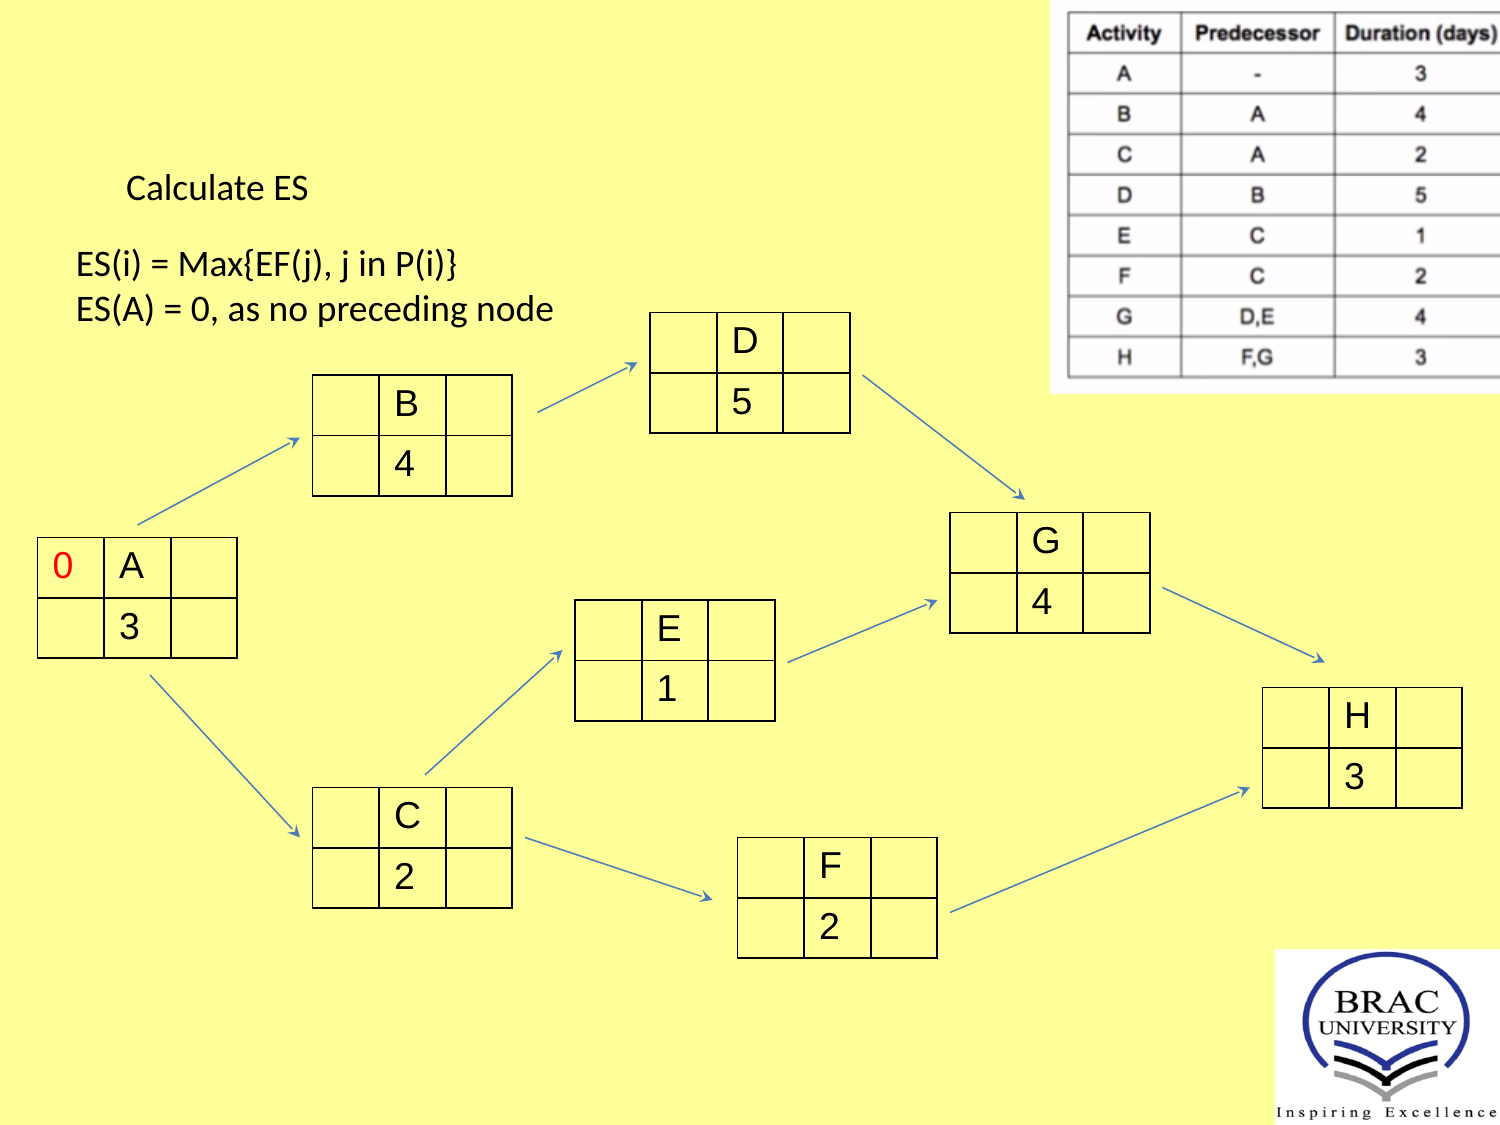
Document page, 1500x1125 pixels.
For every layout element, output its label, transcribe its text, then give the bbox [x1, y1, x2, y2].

table_header [313, 376, 378, 435]
table_cell [313, 436, 378, 495]
table_cell 5 [718, 374, 782, 432]
table_header E [643, 601, 707, 660]
table_cell 3 [1330, 749, 1395, 807]
table_header [784, 313, 849, 372]
table_cell 4 [380, 436, 445, 495]
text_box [862, 374, 1026, 501]
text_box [524, 837, 713, 901]
table_header [1263, 688, 1328, 747]
table_header [1397, 688, 1461, 747]
table_header [1084, 513, 1149, 572]
table_cell [447, 436, 511, 495]
table_header [313, 788, 378, 847]
table_cell [651, 374, 716, 432]
picture [1274, 949, 1500, 1125]
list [1049, 0, 1500, 394]
table_header [872, 838, 936, 897]
table_header A [105, 538, 170, 597]
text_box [787, 599, 938, 663]
table_header D [718, 313, 782, 372]
table_cell [951, 574, 1016, 632]
table_cell [709, 661, 774, 720]
table_cell [1397, 749, 1461, 807]
table_header [709, 601, 774, 660]
table_header [951, 513, 1016, 572]
table_cell 1 [643, 661, 707, 720]
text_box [137, 437, 301, 526]
table_cell [738, 899, 803, 957]
table_header C [380, 788, 445, 847]
table_header G [1018, 513, 1082, 572]
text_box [949, 787, 1251, 913]
table_header [738, 838, 803, 897]
table_cell [313, 849, 378, 907]
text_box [1162, 587, 1326, 663]
table_cell [872, 899, 936, 957]
table_cell [1263, 749, 1328, 807]
table_cell 2 [805, 899, 870, 957]
table_header F [805, 838, 870, 897]
table_header H [1330, 688, 1395, 747]
table_cell [172, 599, 236, 657]
text_box ES(i) = Max{EF(j), j in P(i)} ES(A) = 0, as no preceding node [60, 230, 595, 336]
table_cell [38, 599, 103, 657]
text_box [537, 362, 638, 413]
table_cell [784, 374, 849, 432]
table_cell 4 [1018, 574, 1082, 632]
table_cell [447, 849, 511, 907]
table_header [172, 538, 236, 597]
table_cell [1084, 574, 1149, 632]
table_cell 3 [105, 599, 170, 657]
text_box Calculate ES [111, 155, 327, 216]
table_cell 2 [380, 849, 445, 907]
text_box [424, 649, 563, 776]
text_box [149, 674, 301, 838]
table_cell [576, 661, 641, 720]
table_header B [380, 376, 445, 435]
table_header [651, 313, 716, 372]
table_header [447, 788, 511, 847]
table_header 0 [38, 538, 103, 597]
table_header [447, 376, 511, 435]
table_header [576, 601, 641, 660]
